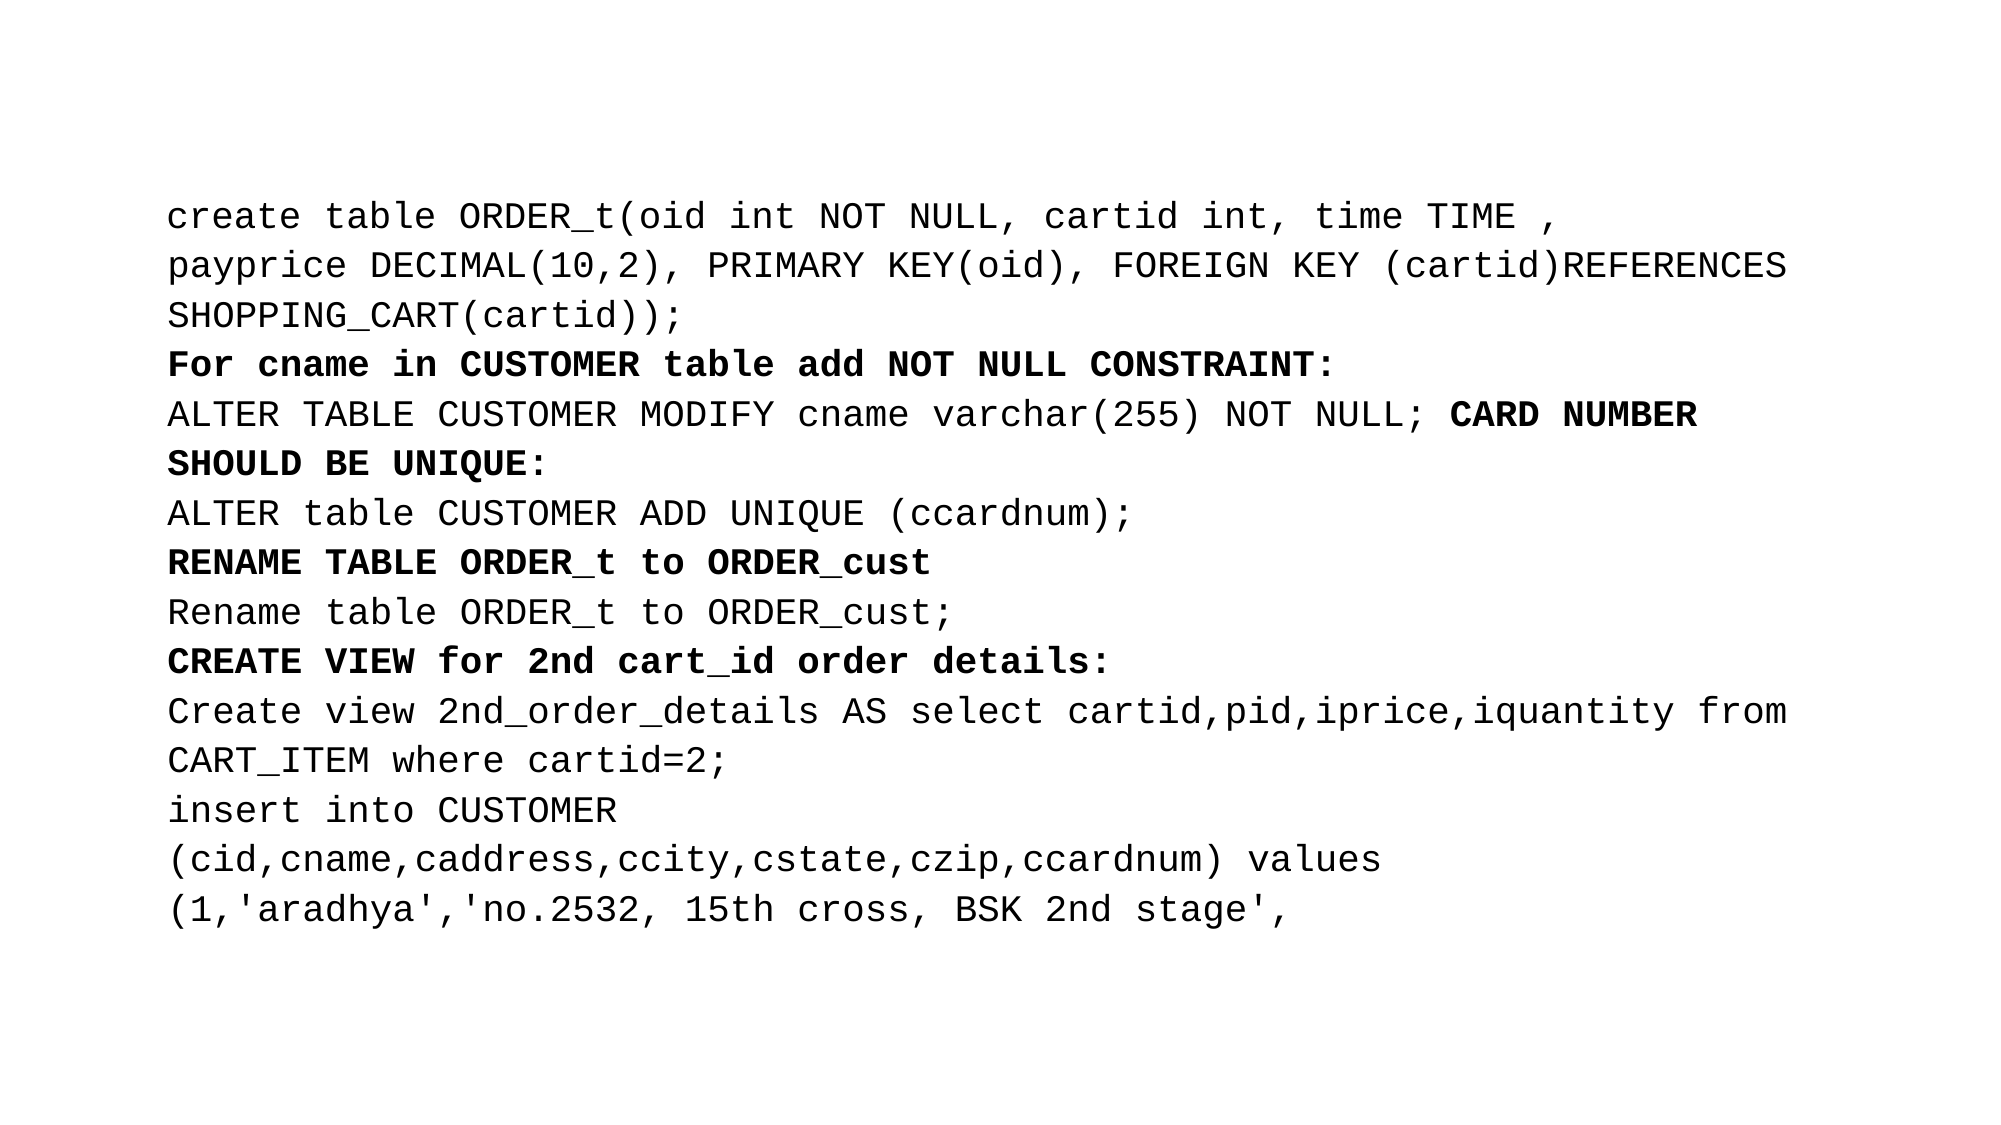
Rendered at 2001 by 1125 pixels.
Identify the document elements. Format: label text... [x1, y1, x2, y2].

title create table ORDER_t(oid int NOT NULL, cartid int, time TIME , payprice DECIMAL(10,2), PRIMARY KEY(oid), FOREIGN KEY (cartid)REFERENCES SHOPPING_CART(cartid)); For cname in CUSTOMER table add NOT NULL CONSTRAINT: ALTER TABLE CUSTOMER MODIFY cname varchar(255) NOT NULL; CARD NUMBER SHOULD BE UNIQUE: ALTER table CUSTOMER ADD UNIQUE (ccardnum); RENAME TABLE ORDER_t to ORDER_cust Rename table ORDER_t to ORDER_cust; CREATE VIEW for 2nd cart_id order details: Create view 2nd_order_details AS select cartid,pid,iprice,iquantity from CART_ITEM where cartid=2; insert into CUSTOMER (cid,cname,caddress,ccity,cstate,czip,ccardnum) values (1,'aradhya','no.2532, 15th cross, BSK 2nd stage', [137, 59, 1863, 1100]
